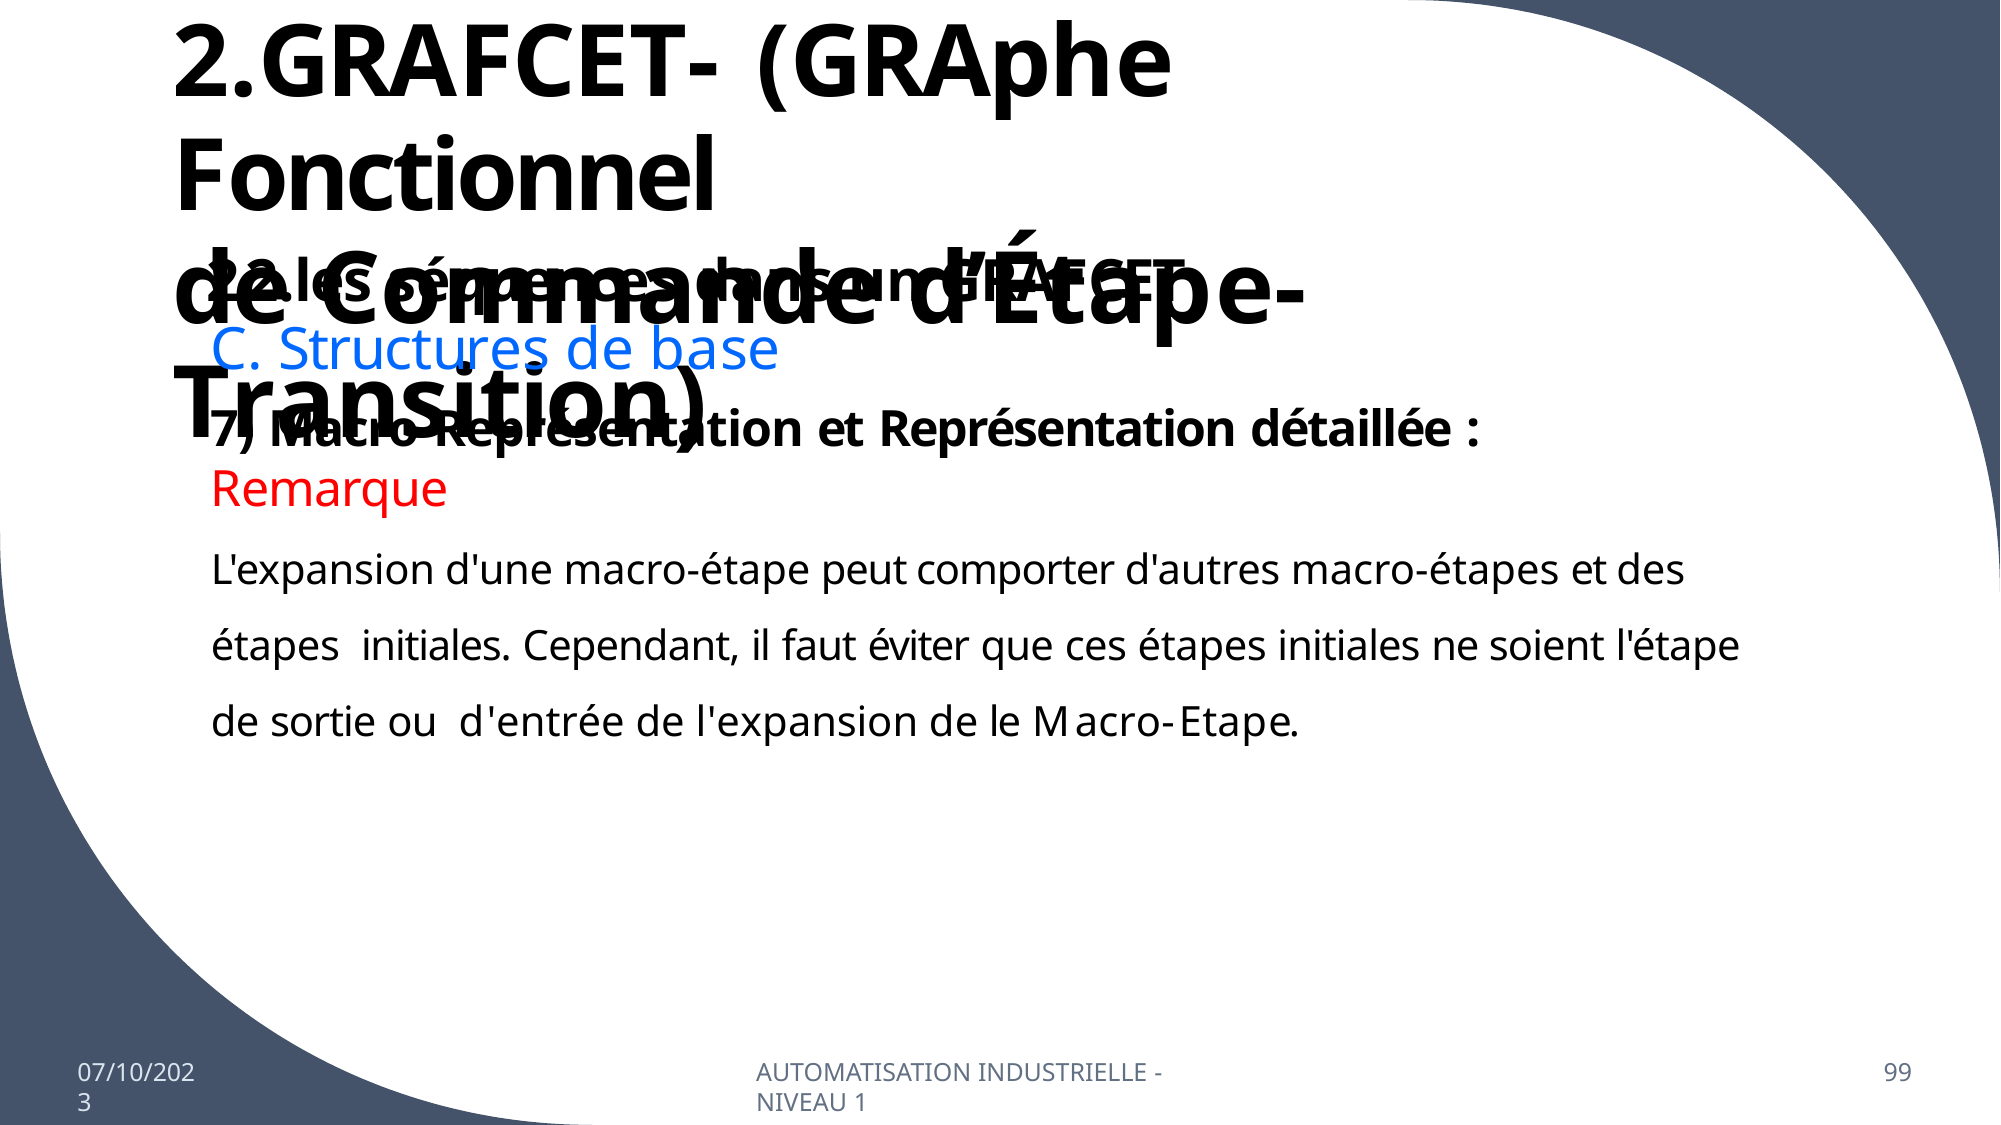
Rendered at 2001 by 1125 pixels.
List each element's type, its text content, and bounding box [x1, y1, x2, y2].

title 2.GRAFCET- (GRAphe Fonctionnel de Commande d’Étape-Transition) [170, 0, 1685, 459]
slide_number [75, 1055, 200, 1125]
text_box 2.2.les séquences dans un GRAFCET C. Structures de base 7) Macro-Représentation et Représentation détaillée : Remarque L'expansion d'une macro-étape peut comporter d'autres macro-étapes et des étapes initiales. Cependant, il faut éviter que ces étapes initiales ne soient l'étape de sortie ou d'entrée de l'expansion de le Macro-Etape. [204, 241, 1773, 745]
slide_number 99 [1877, 1055, 1930, 1125]
footer AUTOMATISATION INDUSTRIELLE - NIVEAU 1 [753, 1055, 1247, 1125]
